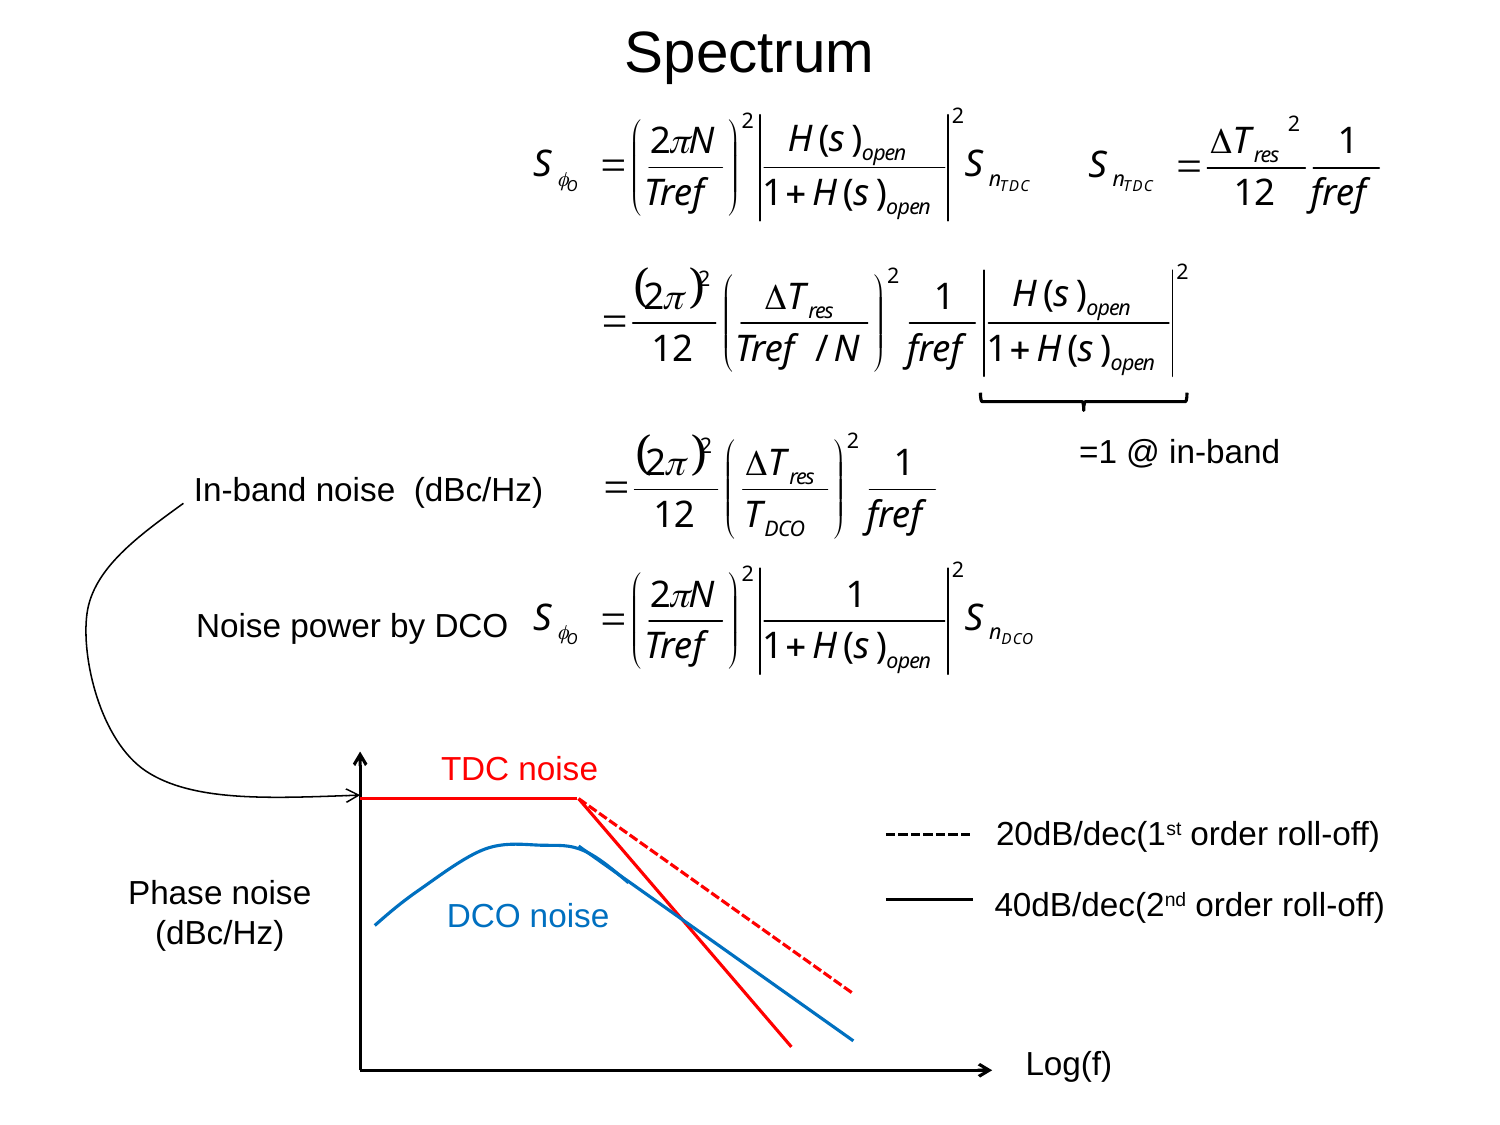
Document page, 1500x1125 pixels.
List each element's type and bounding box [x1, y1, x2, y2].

text_box [1010, 1034, 1128, 1090]
text_box [885, 804, 1408, 860]
text_box [531, 550, 1047, 683]
text_box [1086, 106, 1388, 214]
text_box [979, 392, 1188, 412]
text_box [1064, 422, 1296, 477]
text_box [426, 739, 614, 795]
text_box [596, 422, 943, 548]
text_box [531, 97, 1044, 230]
text_box [113, 863, 327, 959]
text_box [0, 6, 1500, 92]
text_box [594, 252, 1195, 385]
text_box [85, 461, 993, 1071]
text_box [885, 875, 1436, 931]
